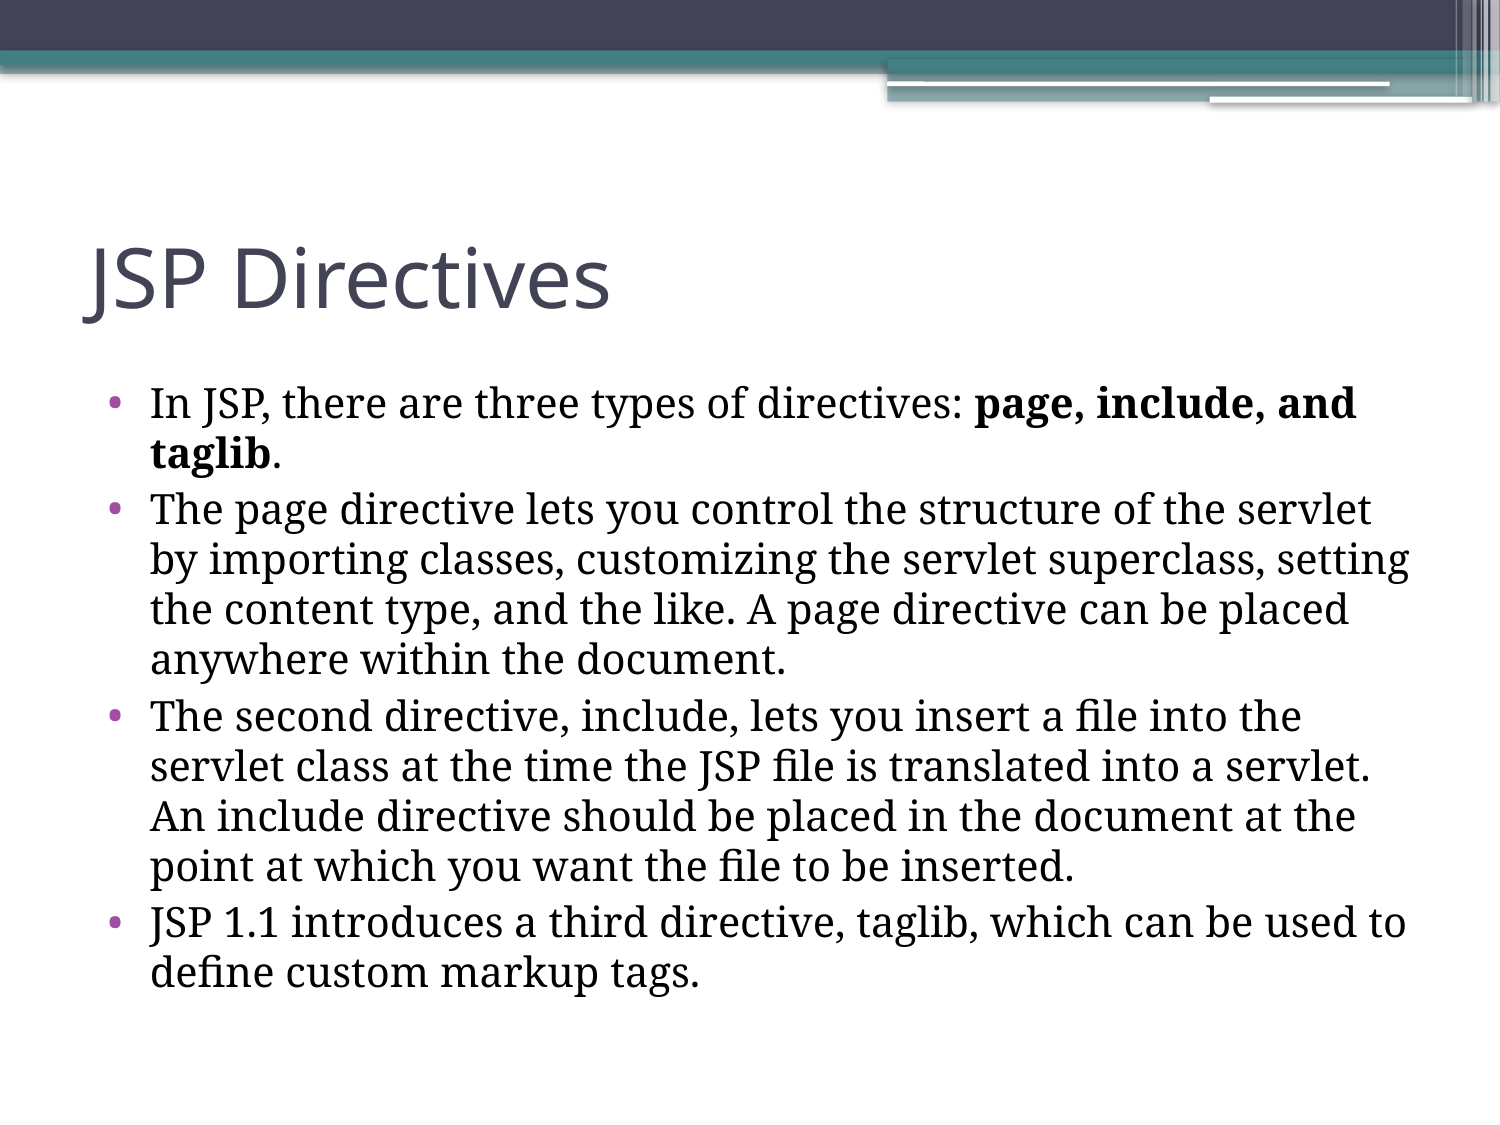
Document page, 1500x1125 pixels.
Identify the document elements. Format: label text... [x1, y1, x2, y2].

title JSP Directives [75, 187, 1425, 363]
list In JSP, there are three types of directives: page, include, and taglib. The page directive lets you control the structure of the servlet by importing classes, customizing the servlet superclass, setting the content type, and the like. A page directive can be placed anywhere within the document. The second directive, include, lets you insert a file into the servlet class at the time the JSP file is translated into a servlet. An include directive should be placed in the document at the point at which you want the file to be inserted. JSP 1.1 introduces a third directive, taglib, which can be used to define custom markup tags. [75, 368, 1425, 1079]
